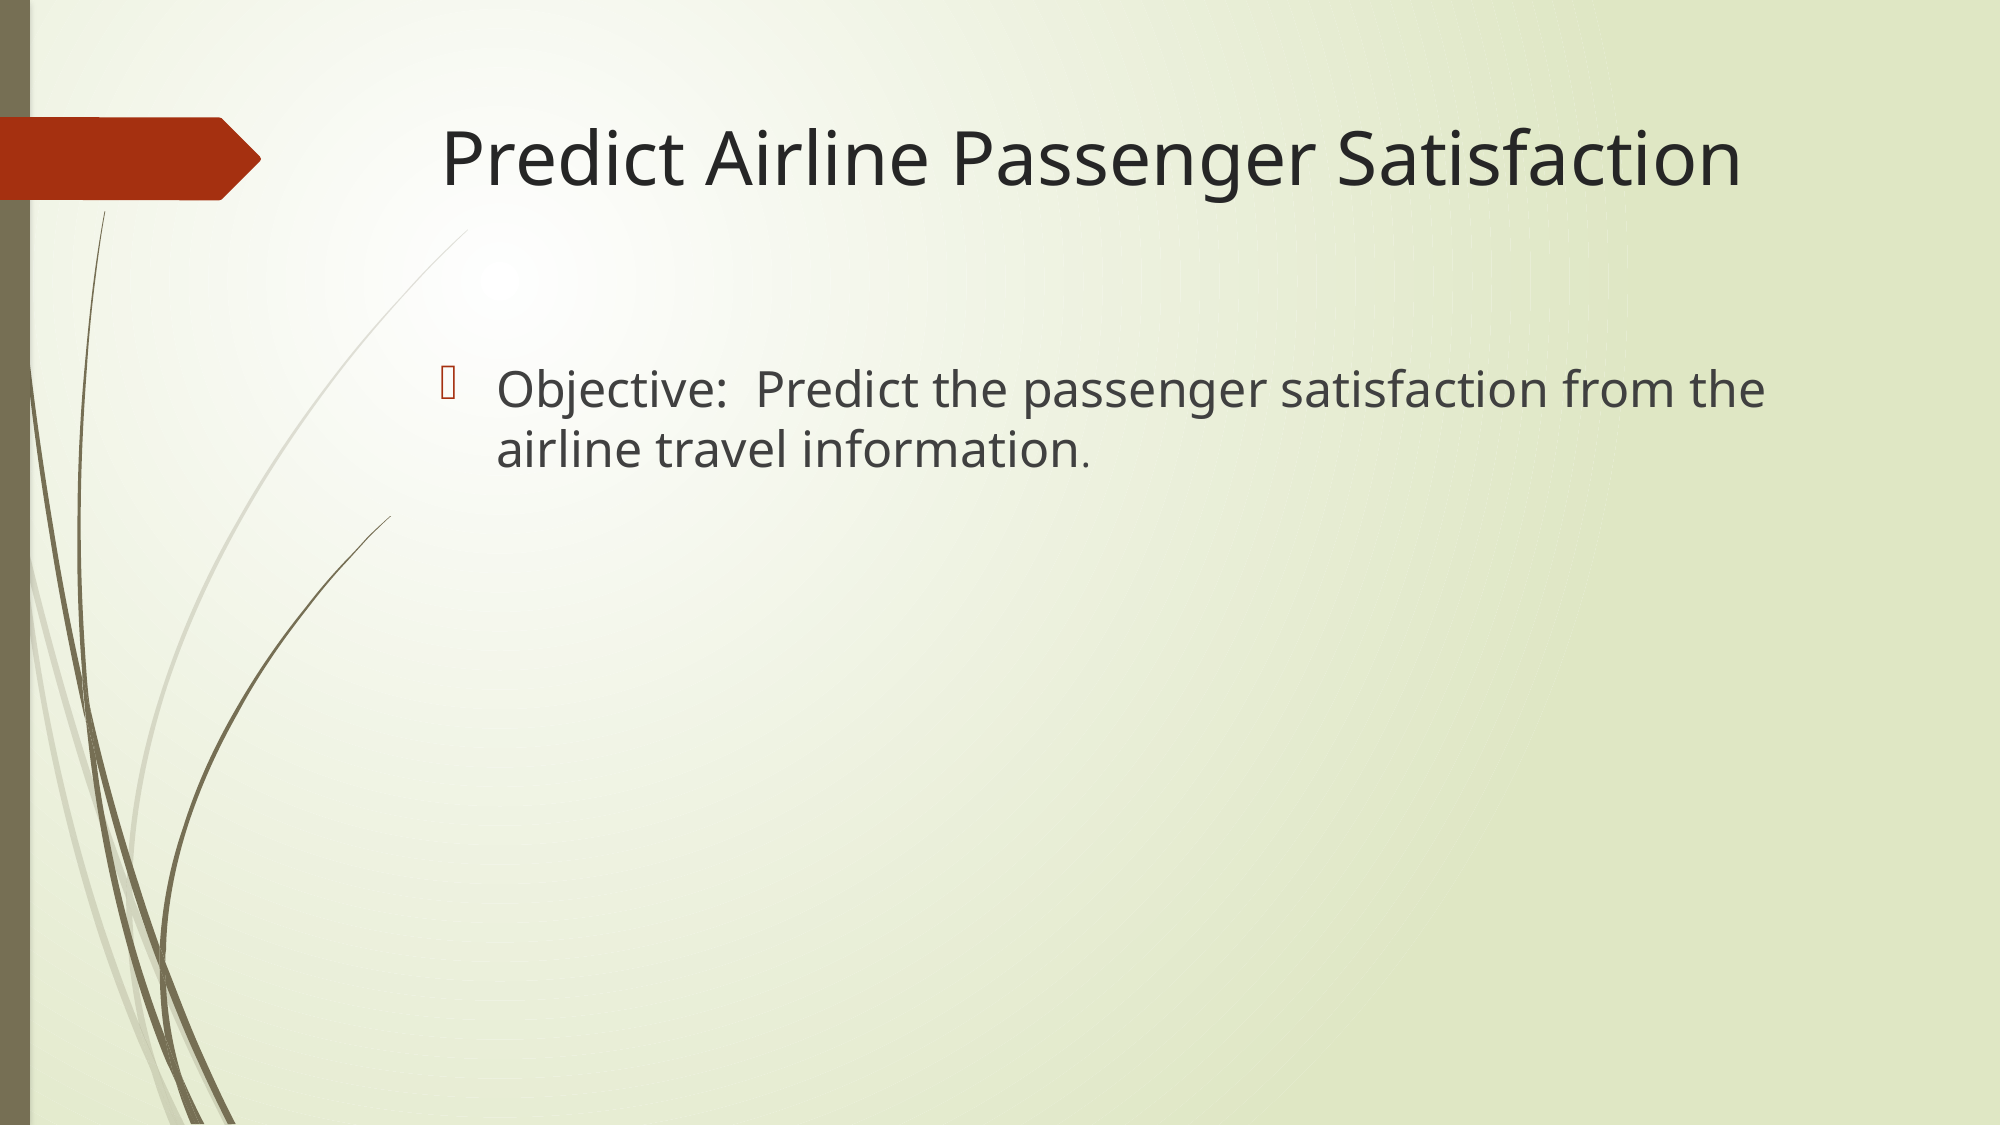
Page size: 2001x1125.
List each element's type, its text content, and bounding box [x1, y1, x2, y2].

list Objective: Predict the passenger satisfaction from the airline travel information. [424, 350, 1888, 970]
title Predict Airline Passenger Satisfaction [425, 102, 1888, 313]
